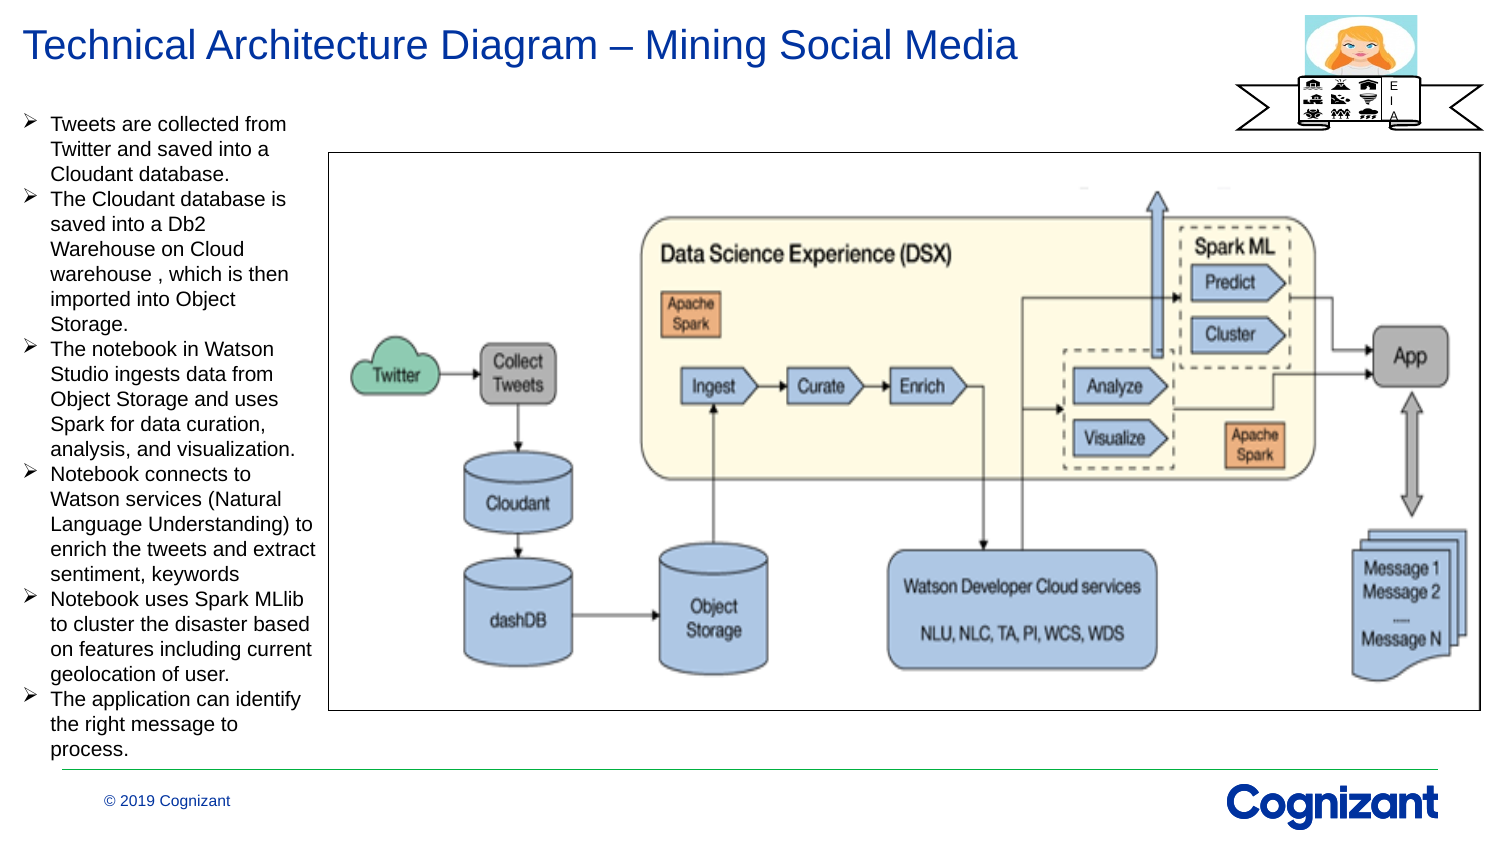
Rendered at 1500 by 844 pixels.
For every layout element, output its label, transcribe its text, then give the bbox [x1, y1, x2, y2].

picture [1227, 784, 1438, 830]
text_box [1237, 15, 1482, 130]
picture [328, 152, 1482, 711]
text_box Tweets are collected from Twitter and saved into a Cloudant database. The Cloudant database is saved into a Db2 Warehouse on Cloud warehouse , which is then imported into Object Storage. The notebook in Watson Studio ingests data from Object Storage and uses Spark for data curation, analysis, and visualization. Notebook connects to Watson services (Natural Language Understanding) to enrich the tweets and extract sentiment, keywords Notebook uses Spark MLlib to cluster the disaster based on features including current geolocation of user. The application can identify the right message to process. [22, 111, 317, 761]
title Technical Architecture Diagram – Mining Social Media [22, 23, 1023, 76]
